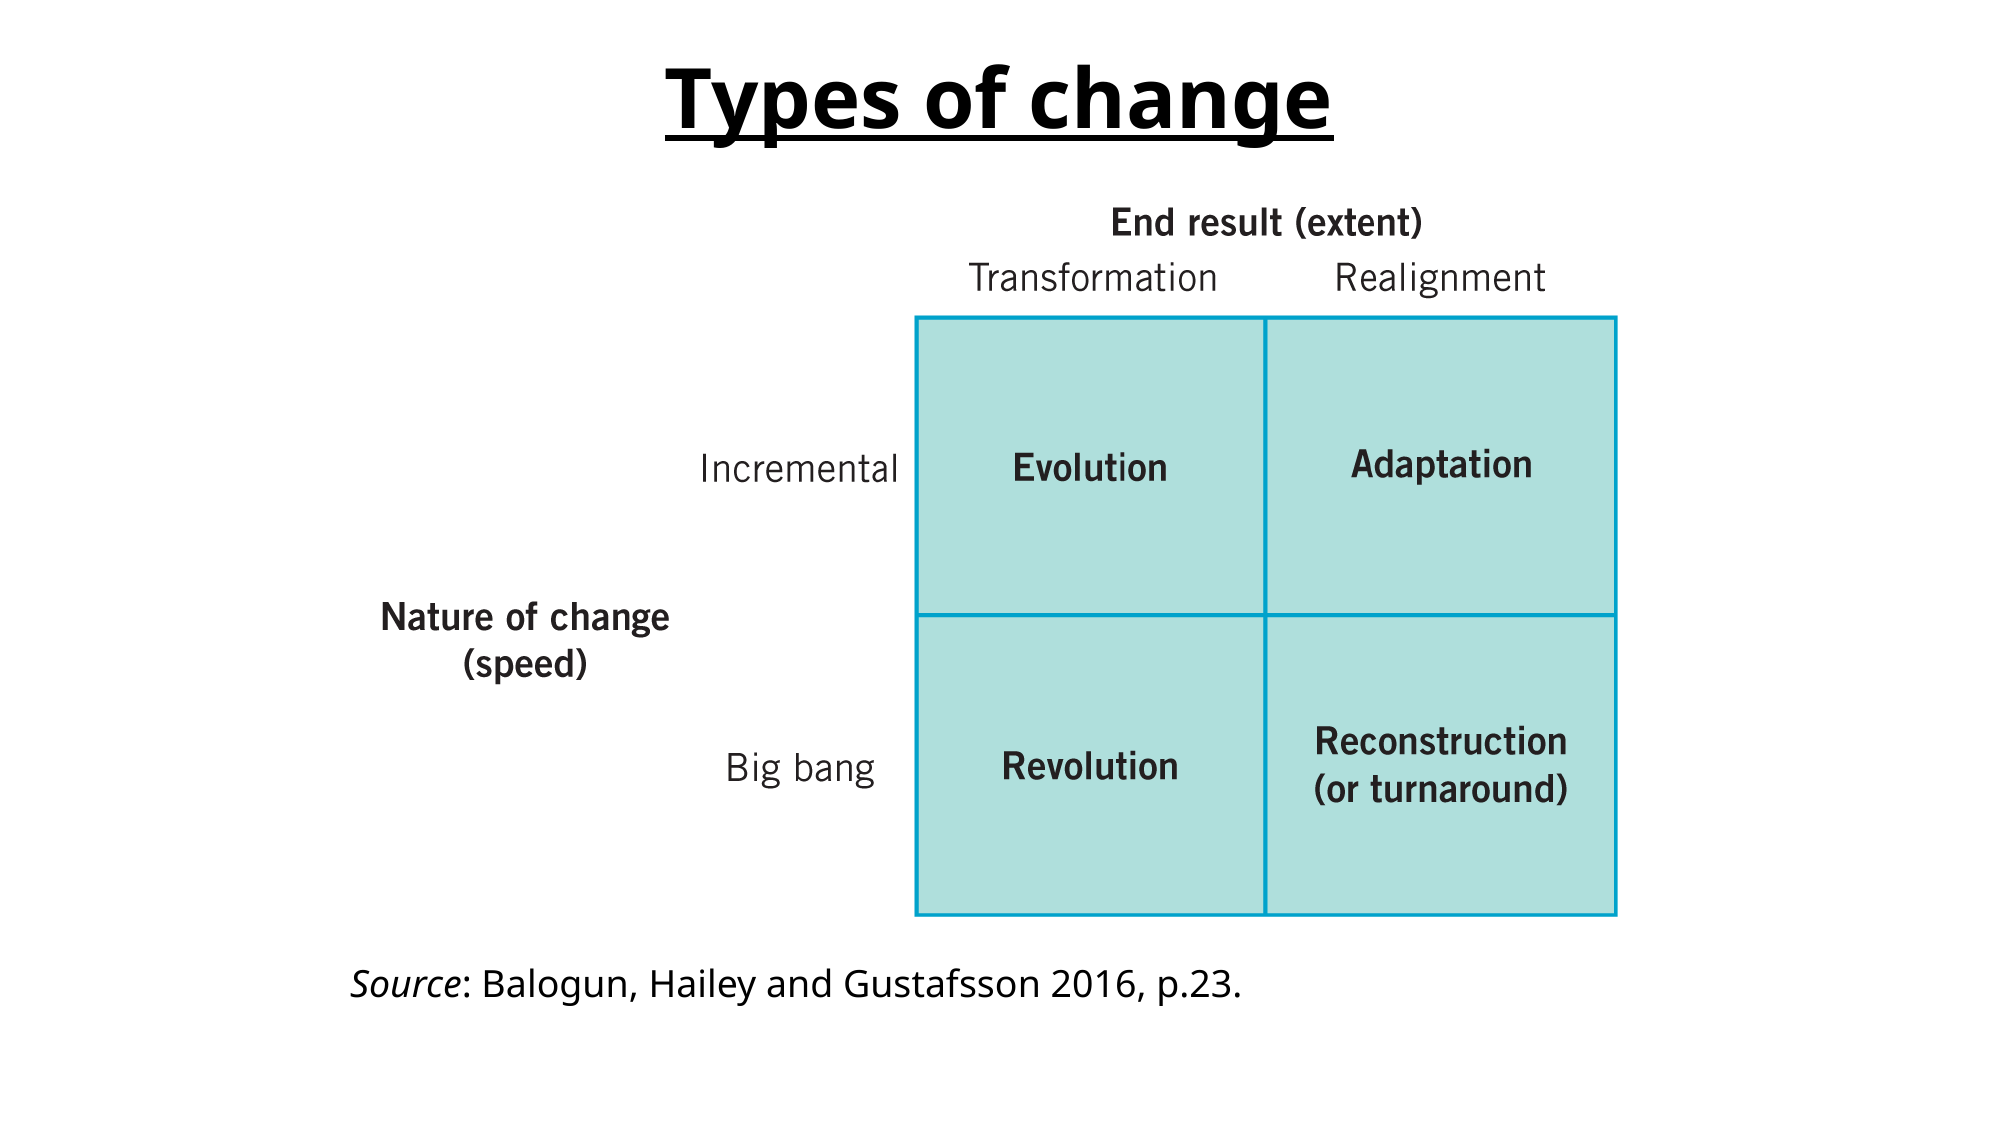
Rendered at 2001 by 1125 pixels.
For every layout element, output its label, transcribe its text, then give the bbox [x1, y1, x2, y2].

text_box Types of change [345, 38, 1653, 153]
picture [1268, 320, 1613, 612]
picture [1268, 618, 1613, 913]
picture [382, 207, 1618, 917]
picture [919, 618, 1263, 913]
text_box Source: Balogun, Hailey and Gustafsson 2016, p.23. [335, 952, 1529, 1012]
picture [919, 320, 1263, 612]
